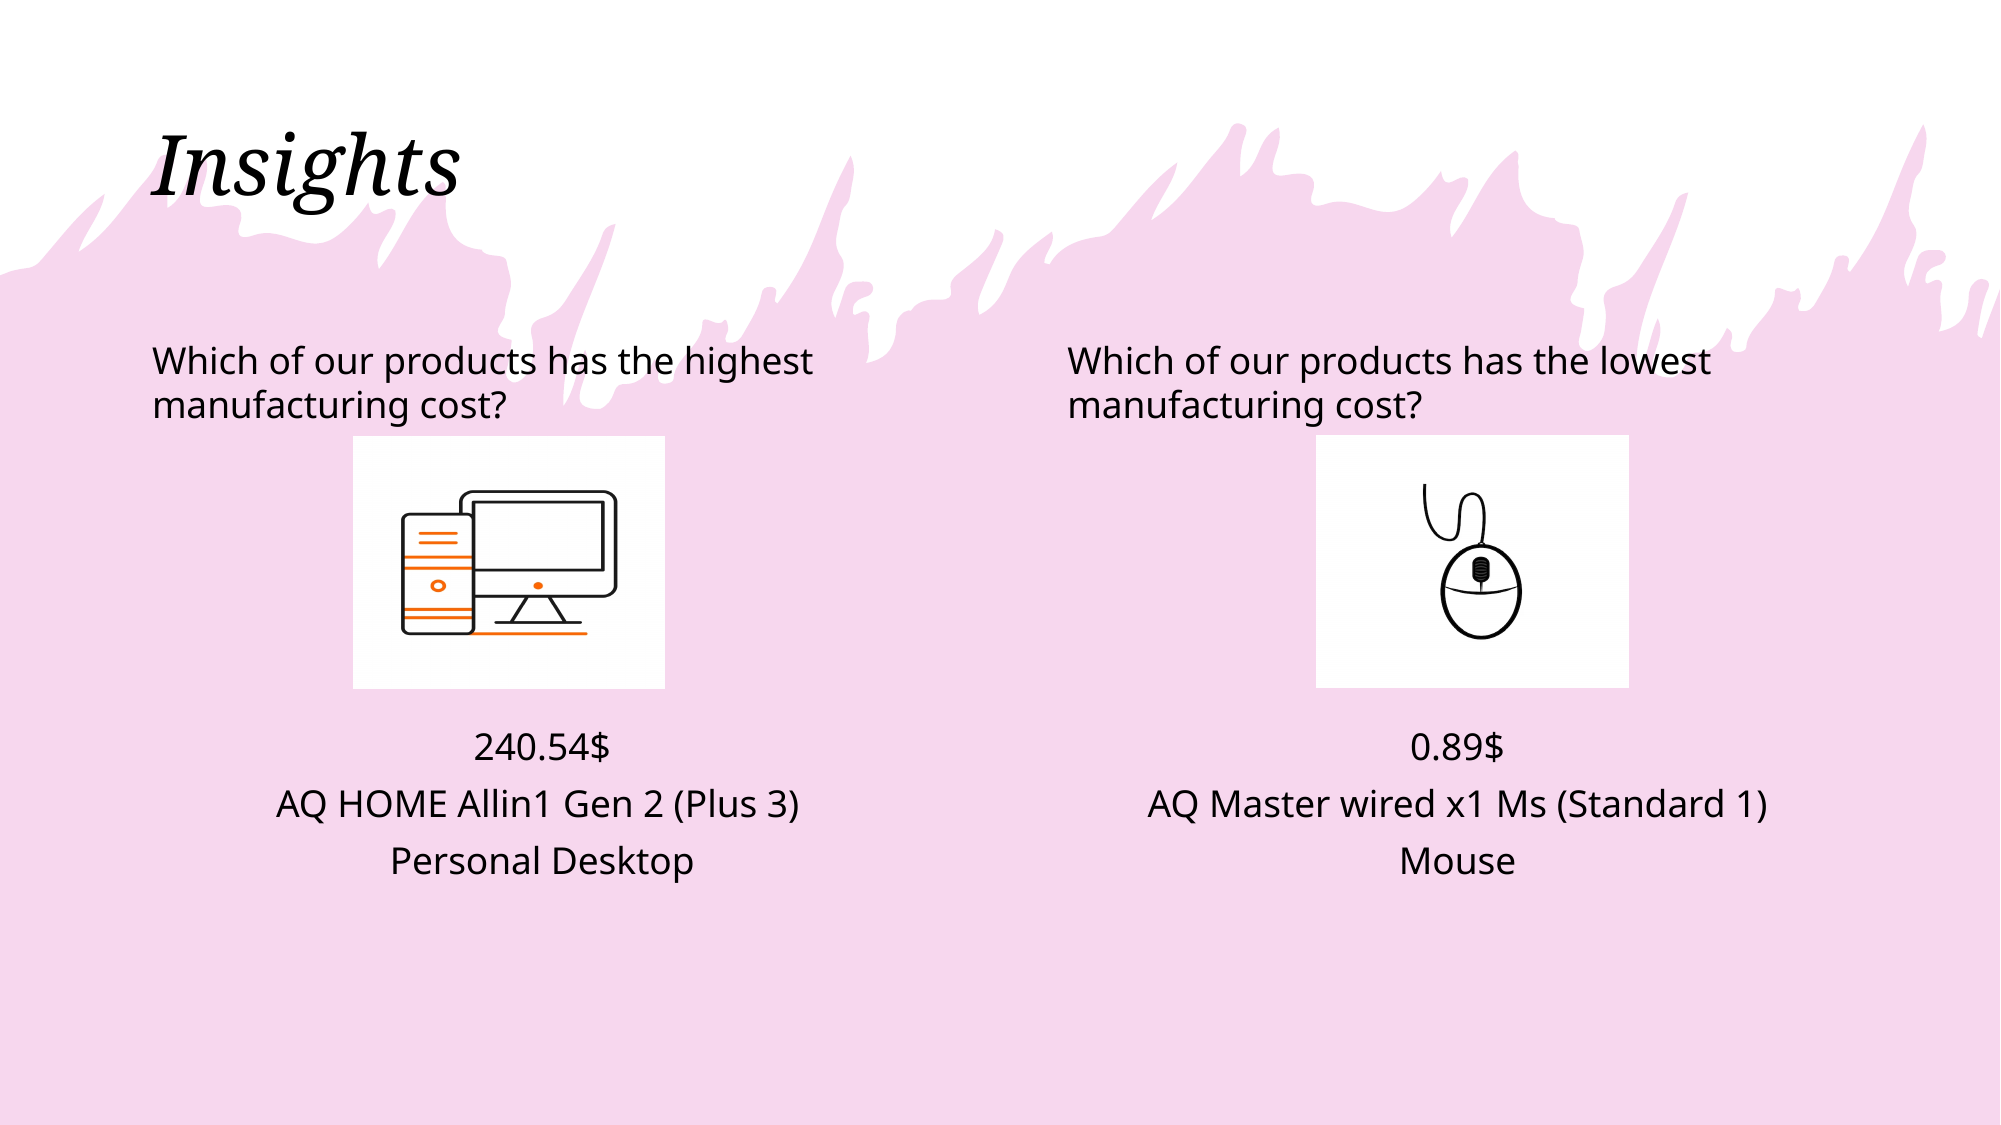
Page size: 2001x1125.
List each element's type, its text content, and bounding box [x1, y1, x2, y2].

text_box [0, 121, 2000, 1125]
picture [353, 436, 665, 689]
text_box [0, 0, 2000, 336]
picture [1316, 435, 1629, 688]
title Insights [137, 59, 1863, 278]
text_box Which of our products has the lowest manufacturing cost? 0.89$ AQ Master wired x1 Ms (Standard 1) Mouse [1052, 329, 1863, 1013]
text_box Which of our products has the highest manufacturing cost? 240.54$ AQ HOME Allin1 Gen 2 (Plus 3) Personal Desktop [137, 329, 948, 1013]
